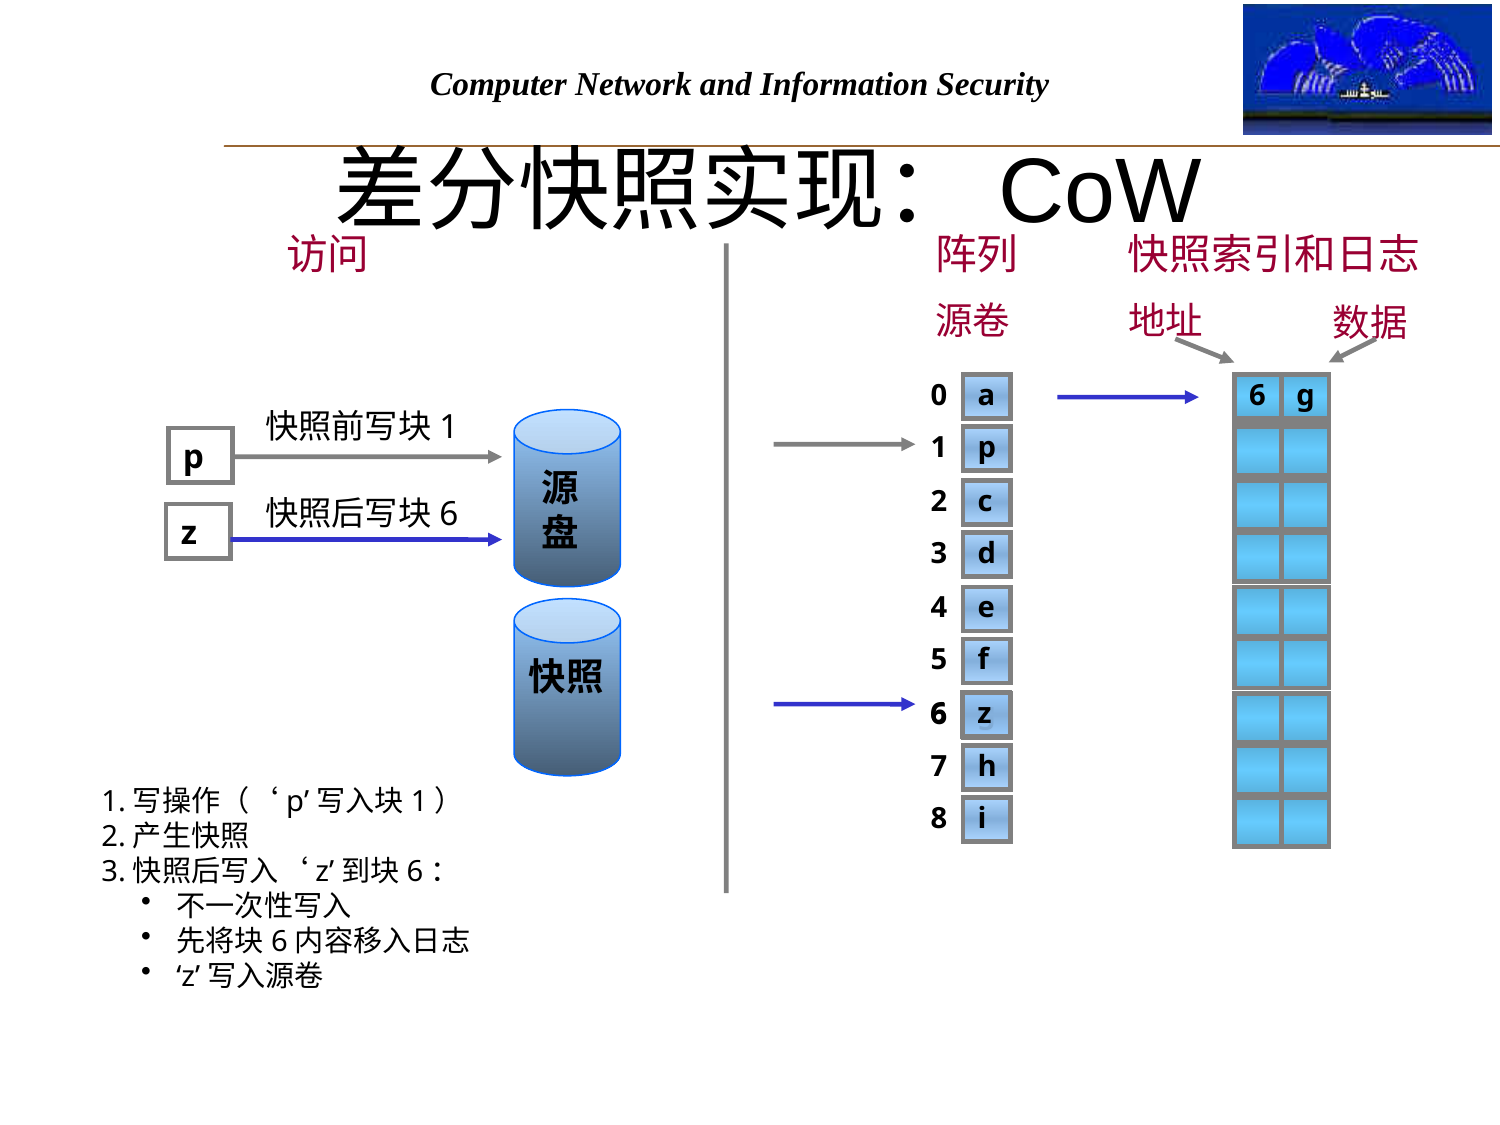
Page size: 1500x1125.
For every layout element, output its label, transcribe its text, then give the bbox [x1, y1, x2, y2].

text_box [1112, 220, 1436, 847]
text_box [773, 697, 910, 711]
text_box [773, 438, 916, 451]
text_box 4 [915, 587, 964, 632]
text_box e [964, 587, 1011, 632]
text_box 访问 [271, 220, 385, 285]
text_box 3 [915, 532, 964, 577]
text_box d [964, 532, 1011, 577]
text_box 7 [915, 749, 964, 790]
text_box [514, 409, 621, 587]
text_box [1234, 373, 1330, 424]
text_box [513, 598, 621, 777]
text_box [915, 692, 1011, 742]
text_box h [964, 748, 1011, 790]
text_box 1 [915, 426, 964, 471]
text_box f [964, 639, 1011, 684]
text_box [514, 410, 621, 453]
text_box 阵列 [920, 220, 1034, 286]
text_box 5 [915, 639, 964, 684]
text_box 源卷 [920, 289, 1025, 349]
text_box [165, 484, 503, 565]
text_box a [964, 374, 1011, 419]
text_box 源盘 [526, 456, 595, 562]
text_box 1.写操作（‘p’写入块1） 2.产生快照 3.快照后写入‘z’到块6： 不一次性写入 先将块6内容移入日志 ‘z’写入源卷 [86, 774, 486, 1000]
text_box 0 [915, 374, 964, 419]
text_box 快照前写块1 [250, 397, 474, 453]
text_box c [964, 480, 1011, 525]
text_box p [964, 426, 1011, 471]
text_box 8 [915, 797, 964, 842]
text_box i [964, 797, 1011, 842]
text_box [230, 450, 503, 463]
text_box 2 [915, 480, 964, 525]
text_box p [168, 428, 233, 482]
title 差分快照实现：CoW [194, 148, 1343, 223]
